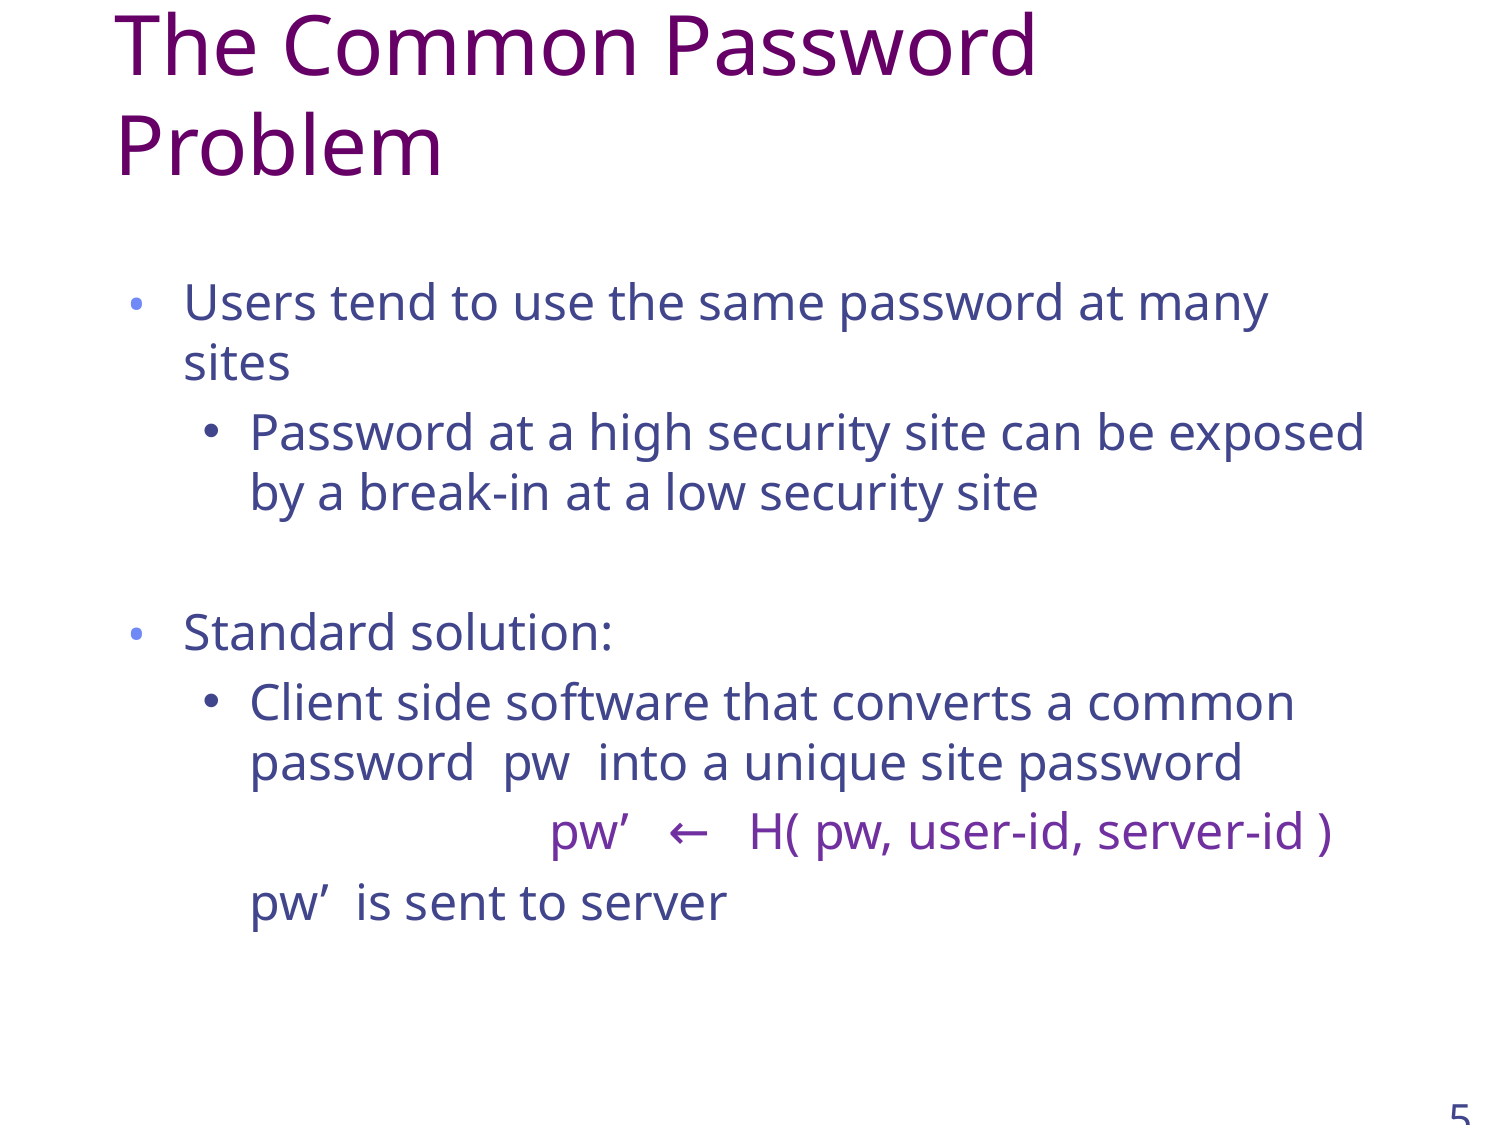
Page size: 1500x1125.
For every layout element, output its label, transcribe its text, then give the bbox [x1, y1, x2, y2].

title The Common Password Problem [99, 50, 1375, 200]
list Users tend to use the same password at many sites Password at a high security site can be exposed by a break-in at a low security site Standard solution: Client side software that converts a common password pw into a unique site password pw’ ← H( pw, user-id, server-id ) pw’ is sent to server [112, 262, 1388, 1025]
text_box ‹#› [1433, 1085, 1492, 1125]
